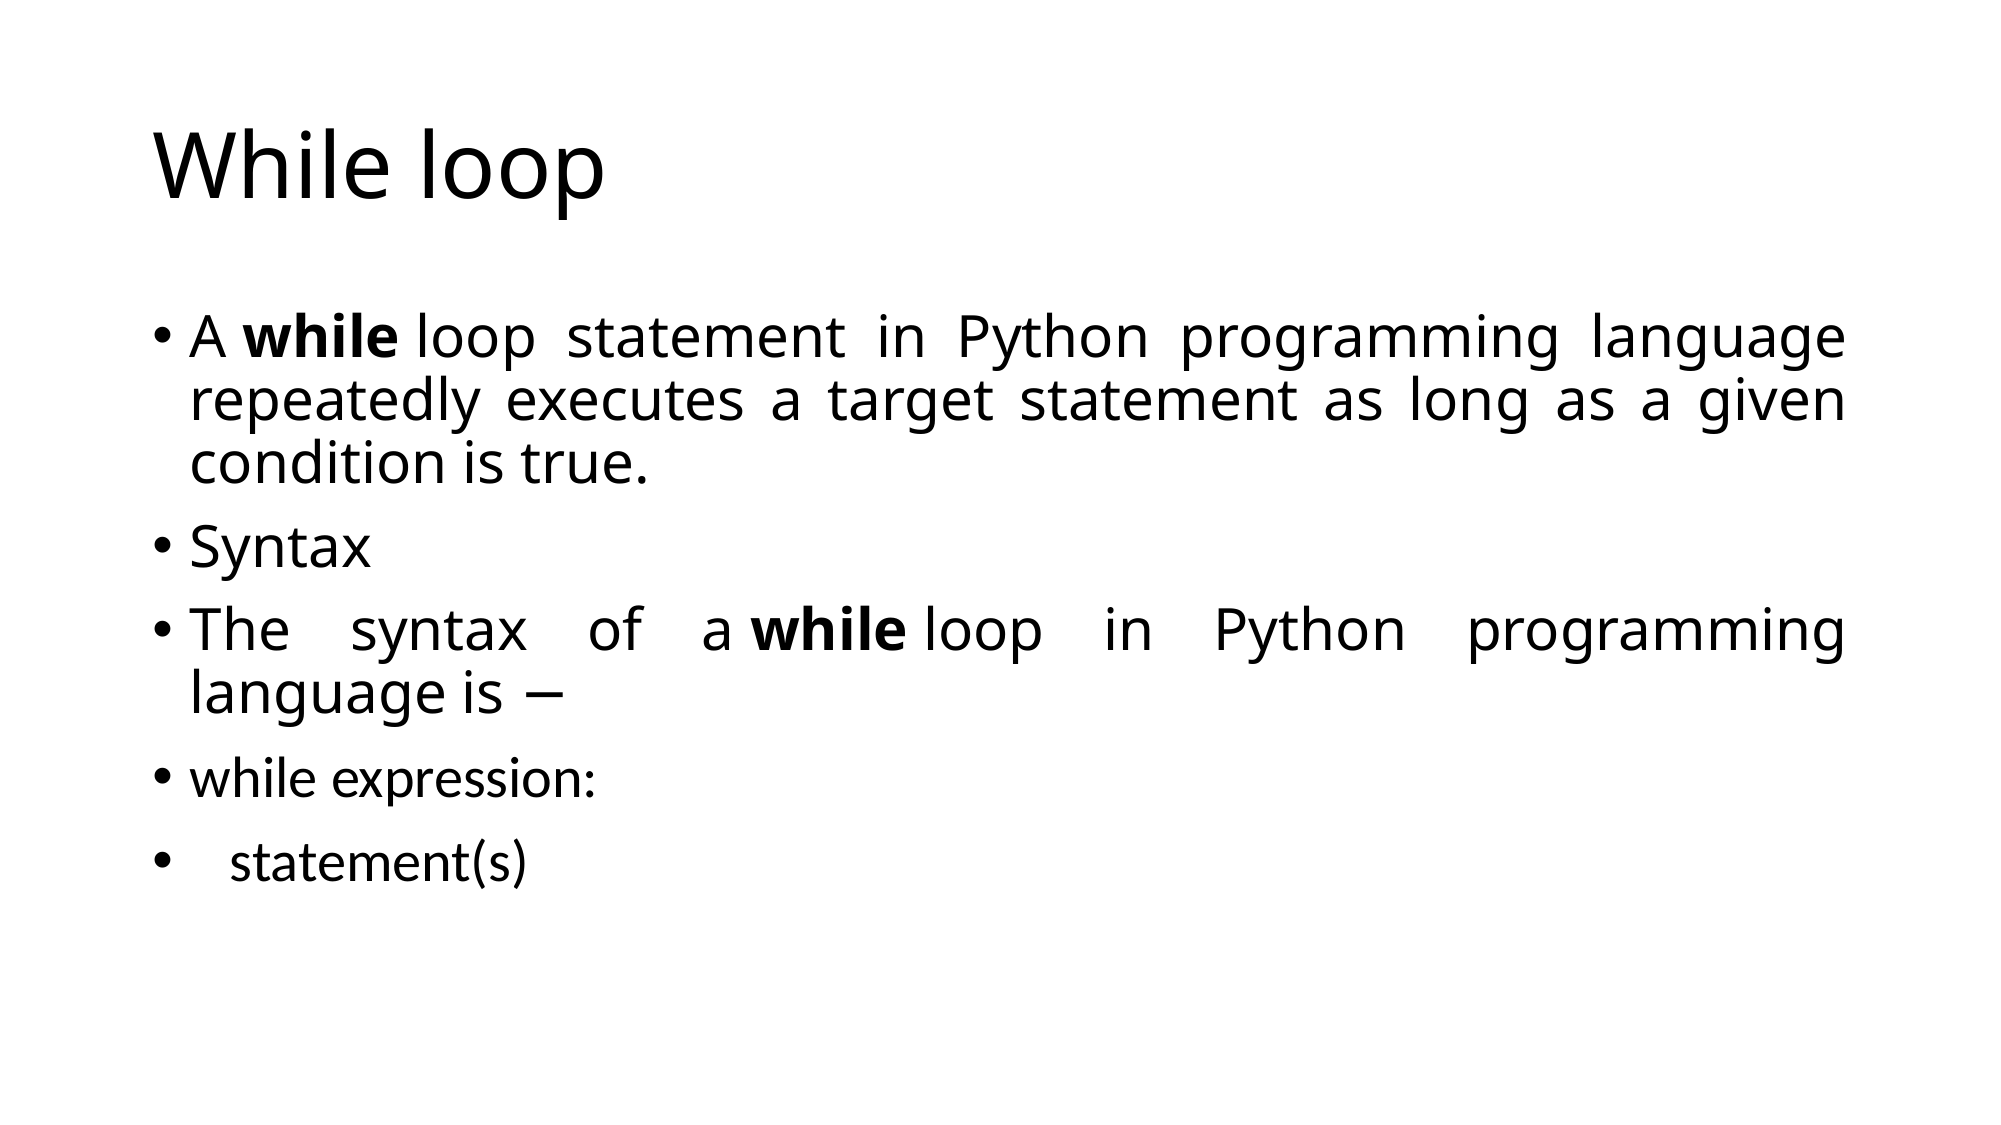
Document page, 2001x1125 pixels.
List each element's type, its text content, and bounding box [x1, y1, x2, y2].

title While loop [137, 59, 1863, 278]
list A while loop statement in Python programming language repeatedly executes a target statement as long as a given condition is true. Syntax The syntax of a while loop in Python programming language is − while expression: statement(s) [137, 299, 1863, 1014]
